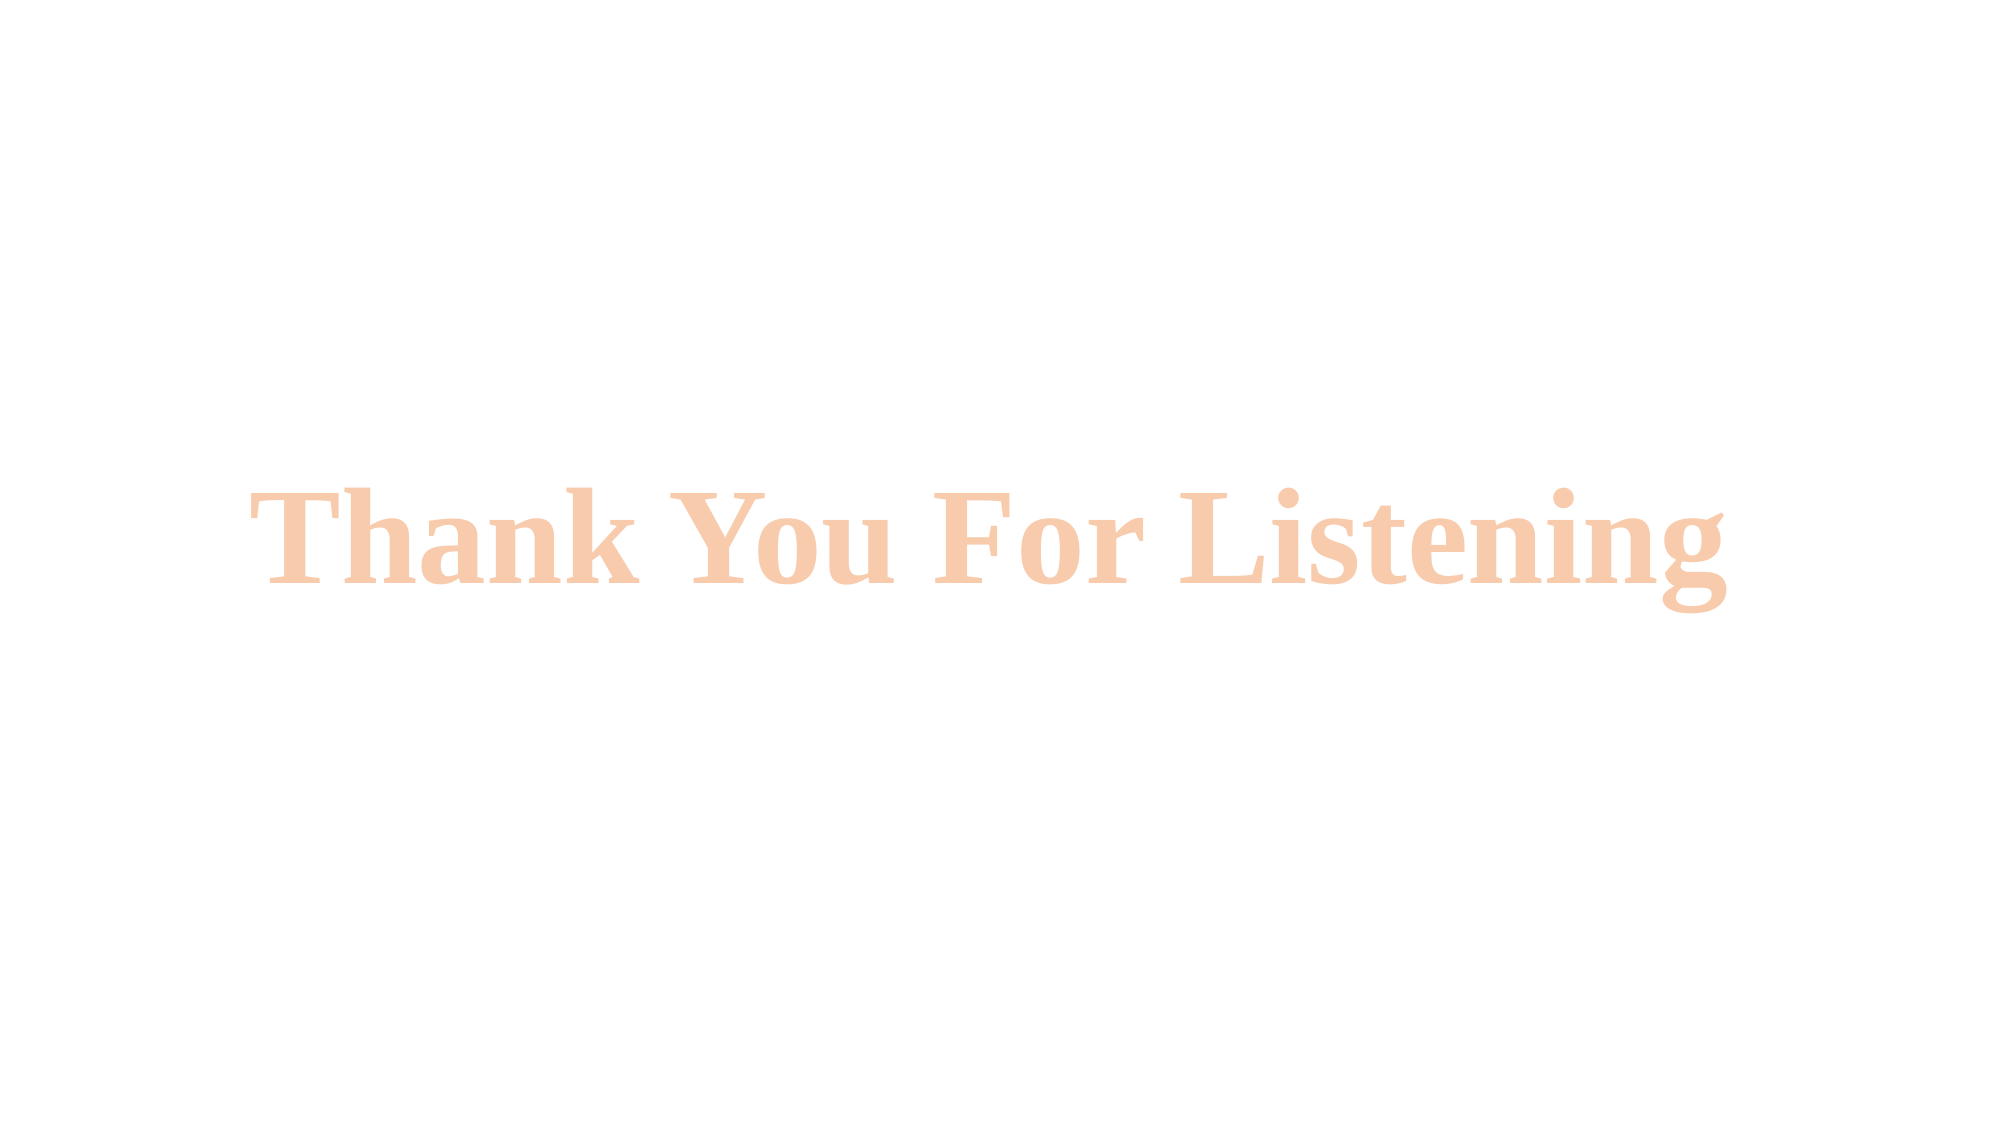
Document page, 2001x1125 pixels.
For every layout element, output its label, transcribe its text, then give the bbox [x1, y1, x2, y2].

text_box Thank You For Listening [234, 438, 1744, 619]
